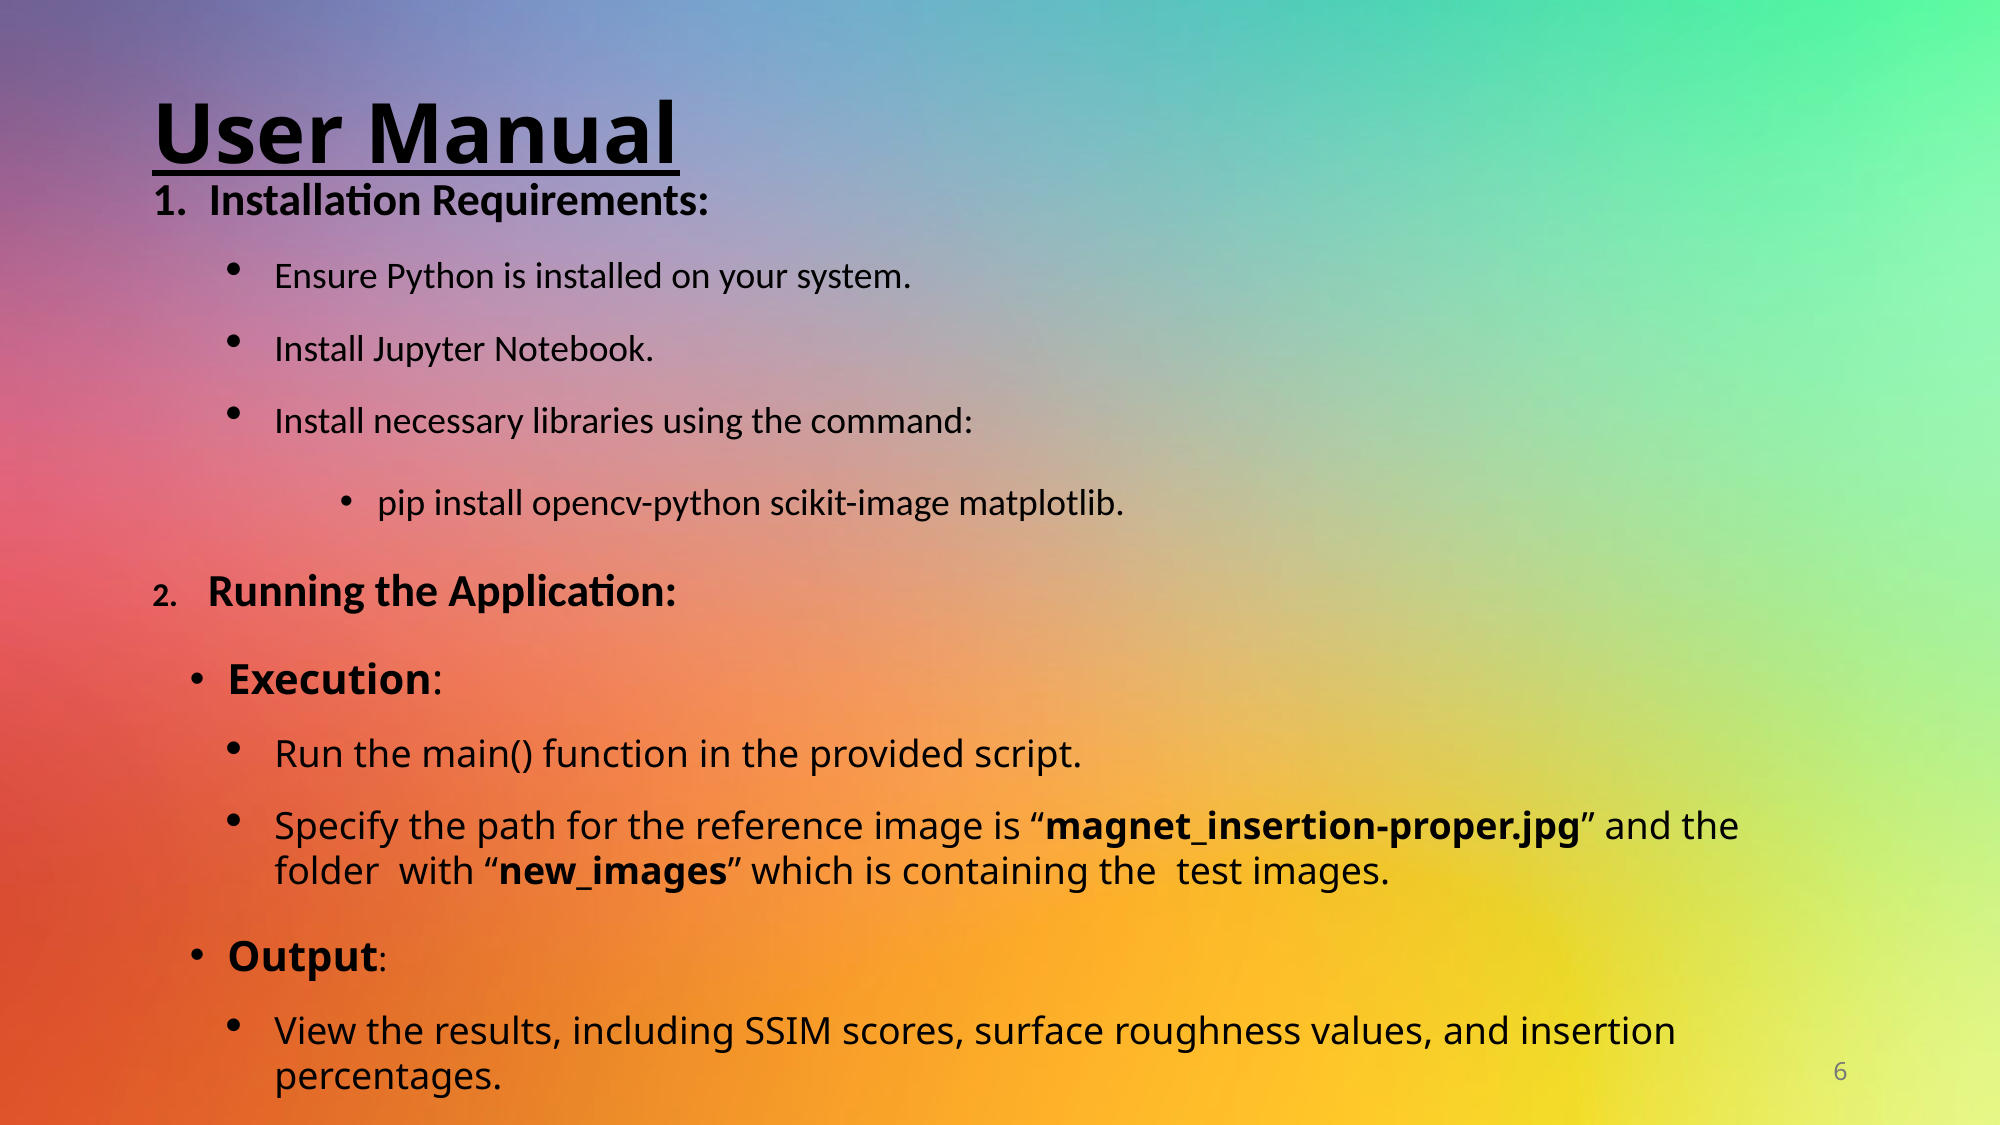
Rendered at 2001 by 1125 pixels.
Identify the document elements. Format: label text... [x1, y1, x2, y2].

title User Manual [137, 59, 1863, 158]
slide_number 6 [1412, 1042, 1863, 1103]
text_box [0, 0, 2000, 1125]
list Installation Requirements: Ensure Python is installed on your system. Install Jupyter Notebook. Install necessary libraries using the command: pip install opencv-python scikit-image matplotlib. 2. Running the Application: Execution: Run the main() function in the provided script. Specify the path for the reference image is “magnet_insertion-proper.jpg” and the folder with “new_images” which is containing the test images. Output: View the results, including SSIM scores, surface roughness values, and insertion percentages. Check the automatically generated reports indicating quality control issues. [137, 158, 1863, 1043]
